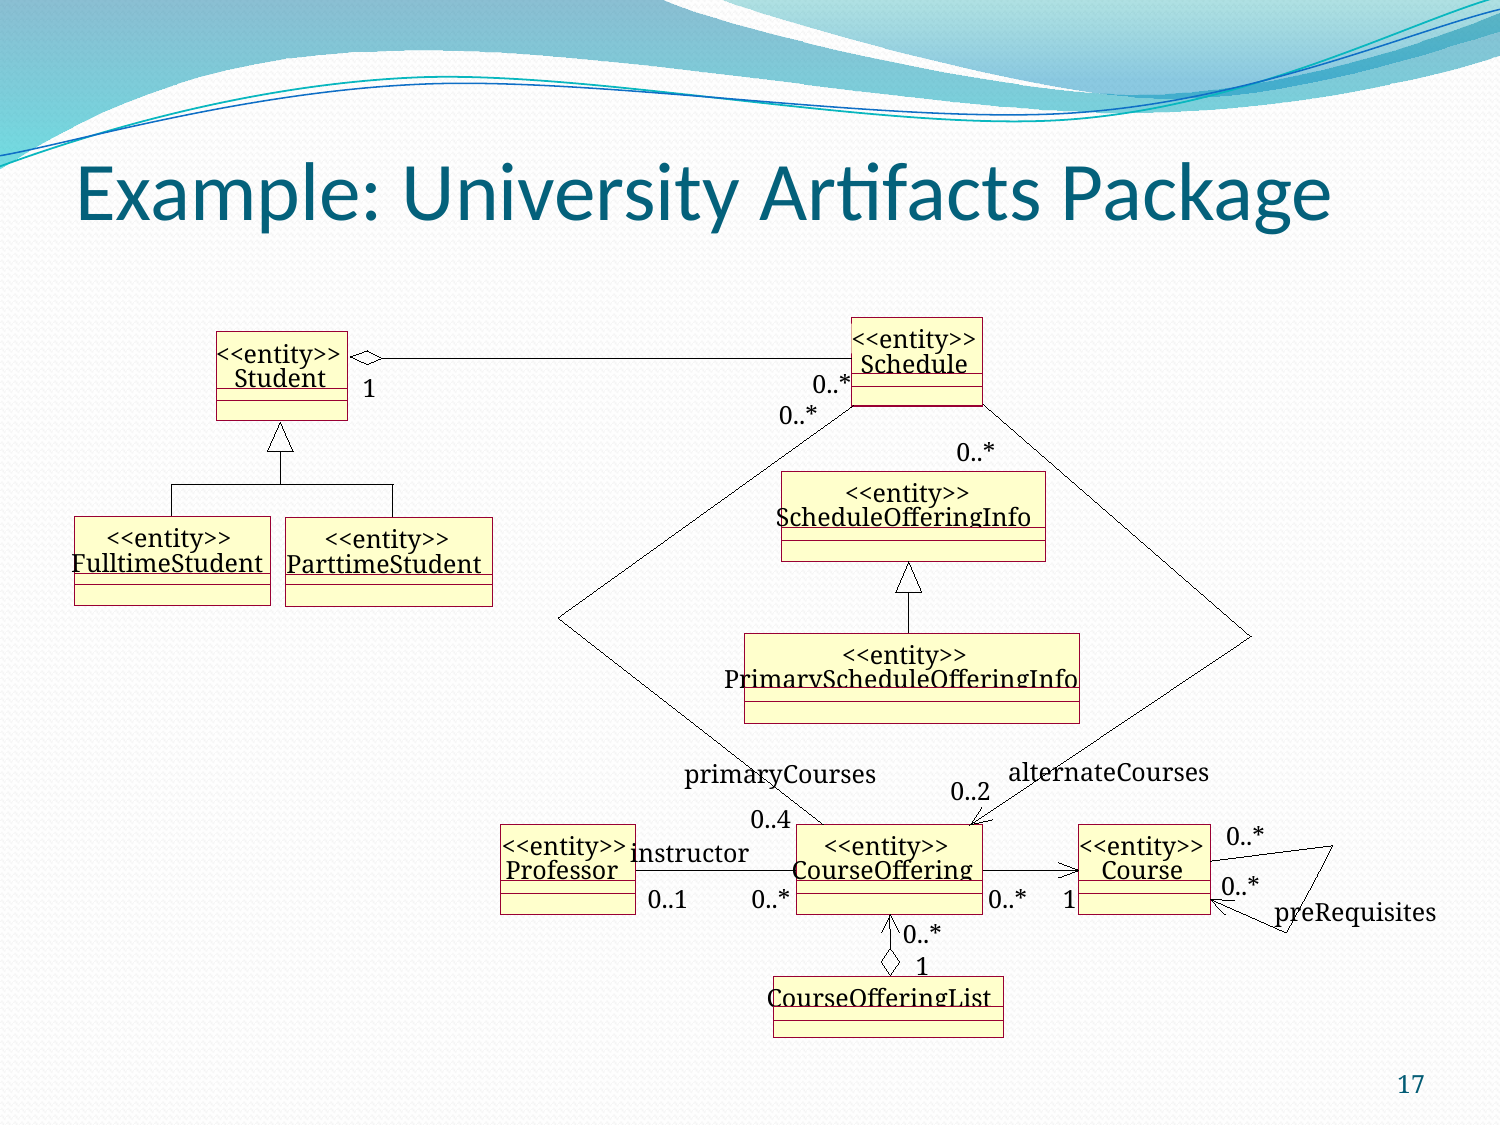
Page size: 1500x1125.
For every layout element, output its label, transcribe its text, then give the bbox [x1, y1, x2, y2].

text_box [74, 317, 1426, 1038]
slide_number 17 [1299, 1050, 1425, 1103]
slide_number 35 [1299, 1046, 1425, 1051]
title Example: University Artifacts Package [75, 115, 1425, 238]
